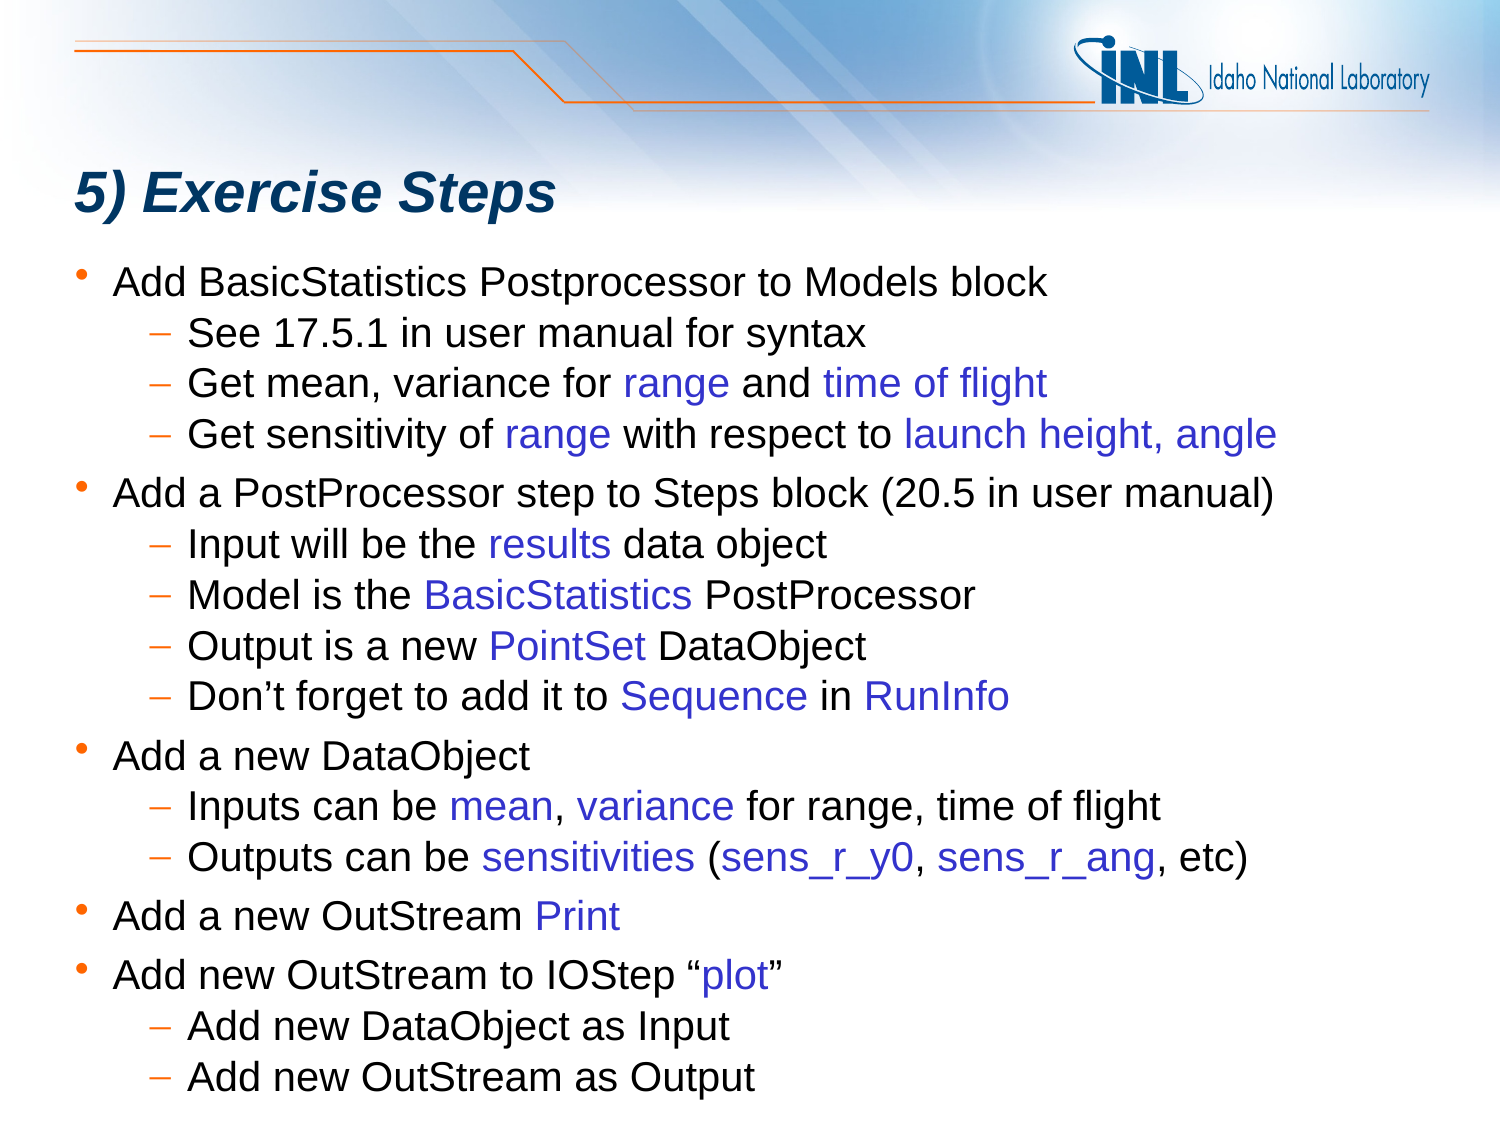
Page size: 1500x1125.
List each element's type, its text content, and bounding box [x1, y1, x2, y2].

list Add BasicStatistics Postprocessor to Models block See 17.5.1 in user manual for syntax Get mean, variance for range and time of flight Get sensitivity of range with respect to launch height, angle Add a PostProcessor step to Steps block (20.5 in user manual) Input will be the results data object Model is the BasicStatistics PostProcessor Output is a new PointSet DataObject Don’t forget to add it to Sequence in RunInfo Add a new DataObject Inputs can be mean, variance for range, time of flight Outputs can be sensitivities (sens_r_y0, sens_r_ang, etc) Add a new OutStream Print Add new OutStream to IOStep “plot” Add new DataObject as Input Add new OutStream as Output [74, 261, 1426, 1005]
picture [0, 0, 1500, 1125]
title 5) Exercise Steps [74, 164, 1426, 225]
